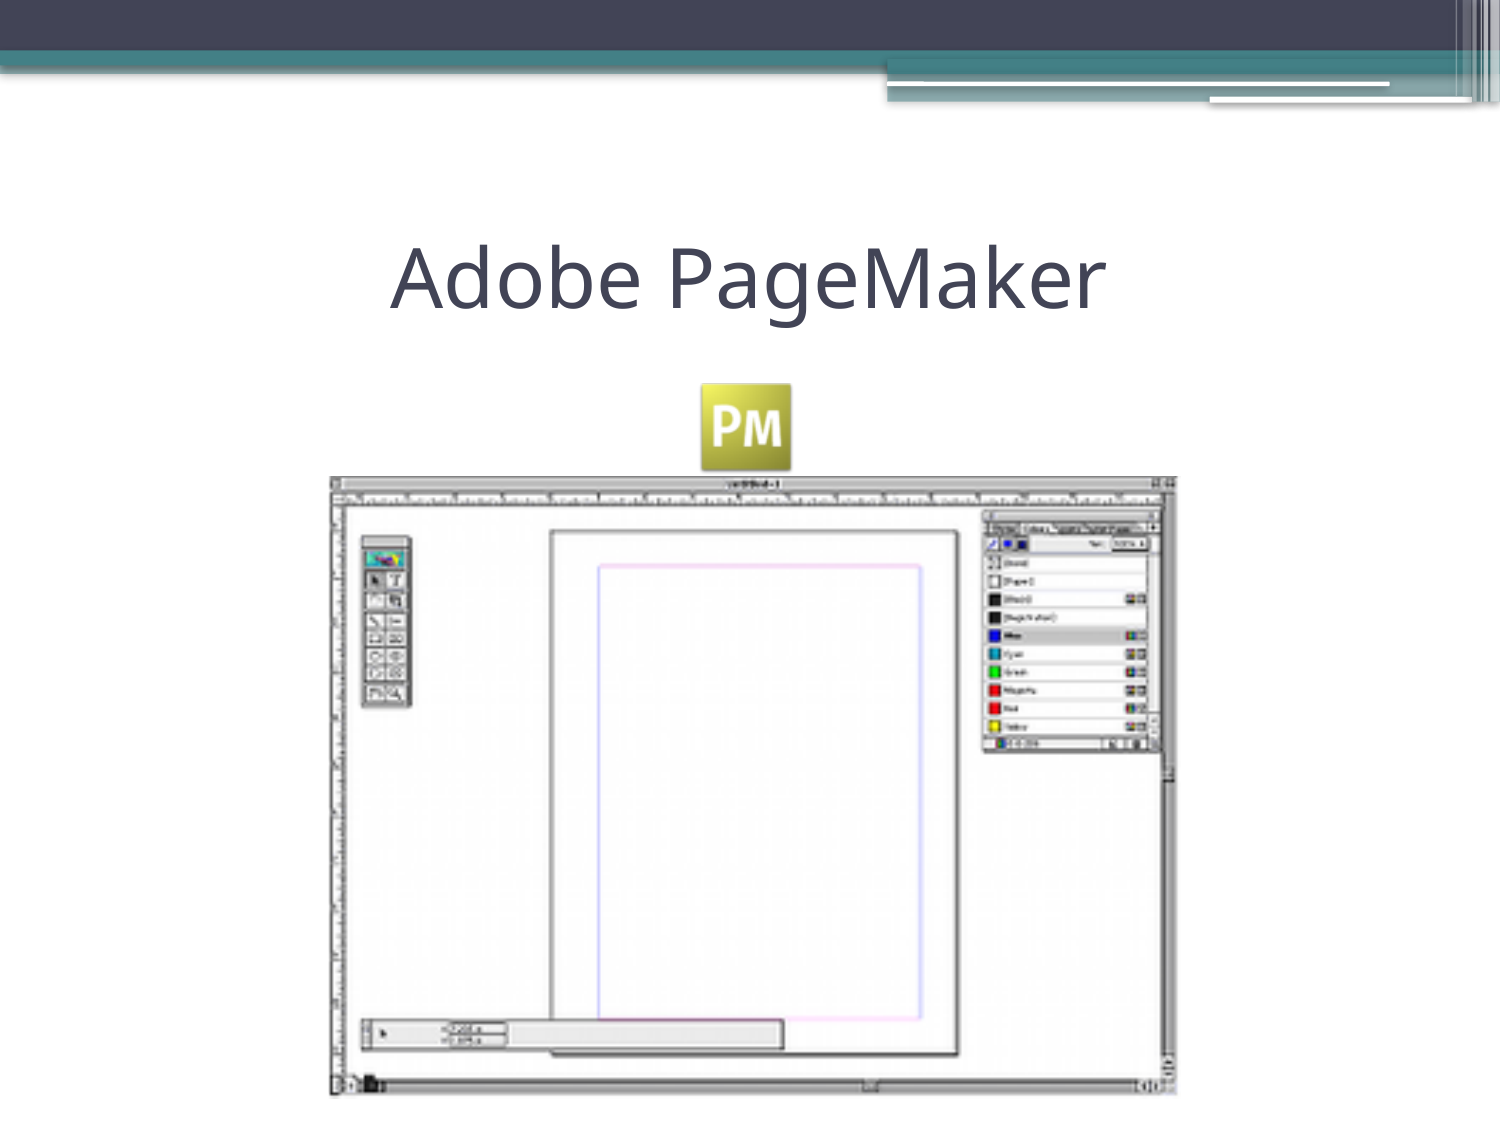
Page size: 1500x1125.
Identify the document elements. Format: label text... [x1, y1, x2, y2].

title Adobe PageMaker [75, 187, 1425, 363]
picture [328, 378, 1181, 1099]
